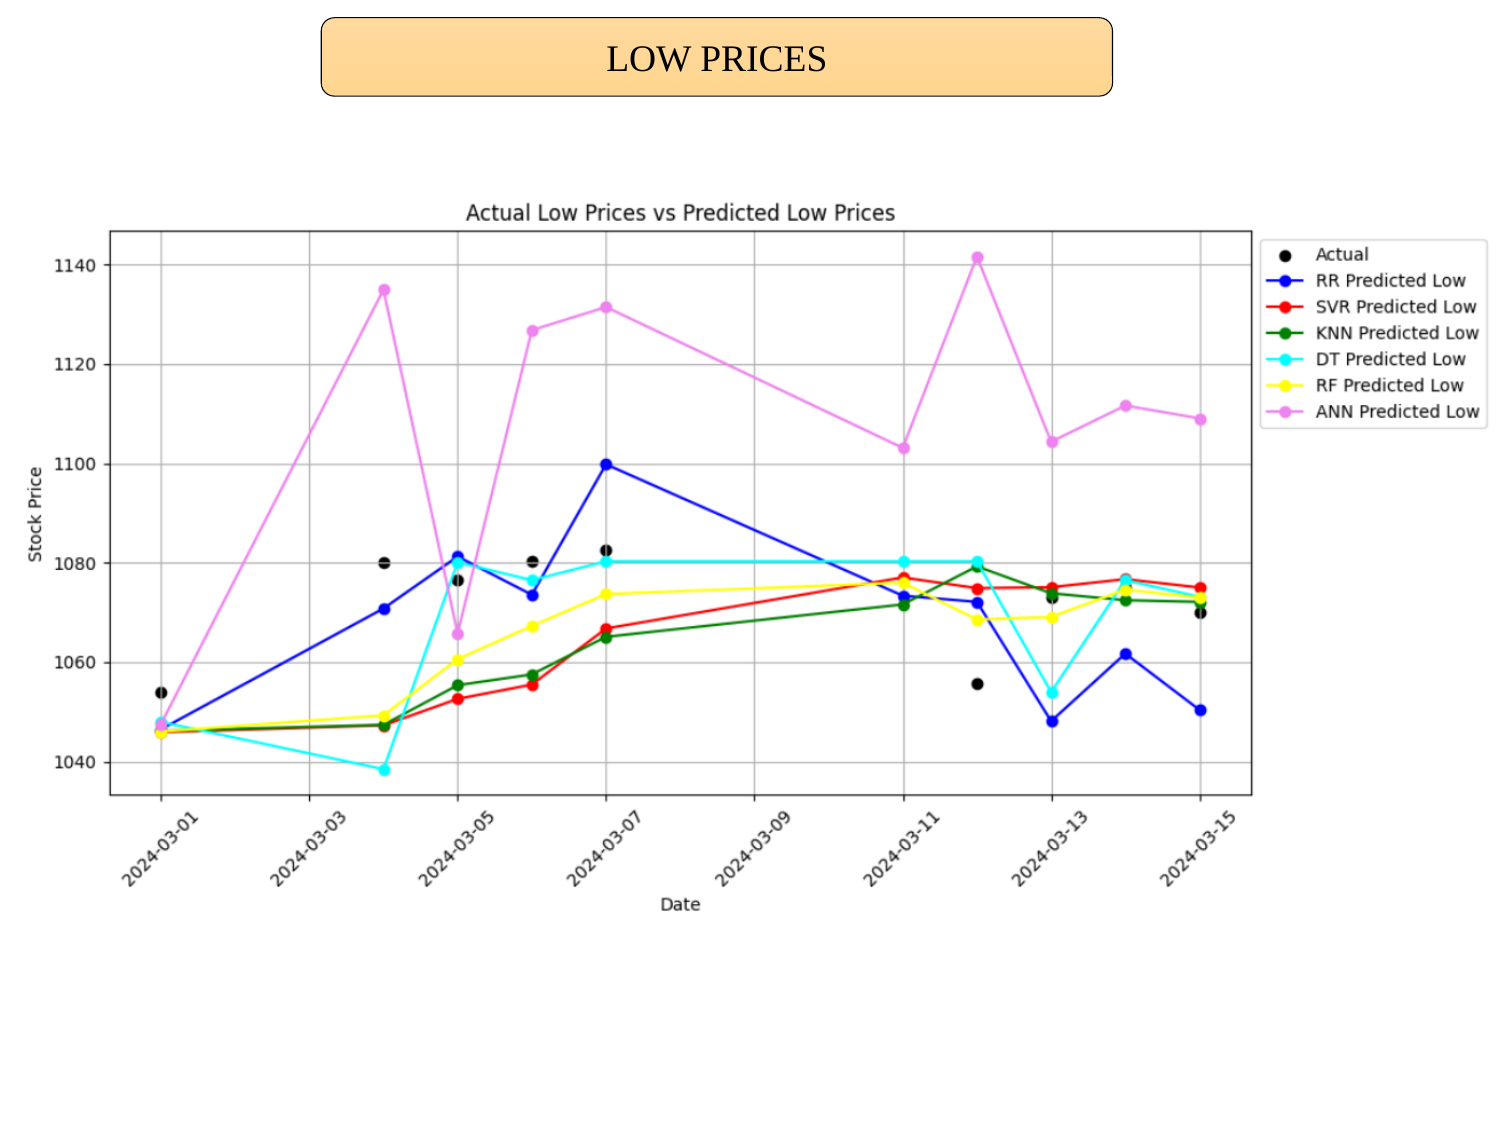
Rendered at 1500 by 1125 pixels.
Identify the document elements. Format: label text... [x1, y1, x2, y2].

picture [0, 195, 1500, 930]
text_box LOW PRICES [320, 17, 1114, 97]
